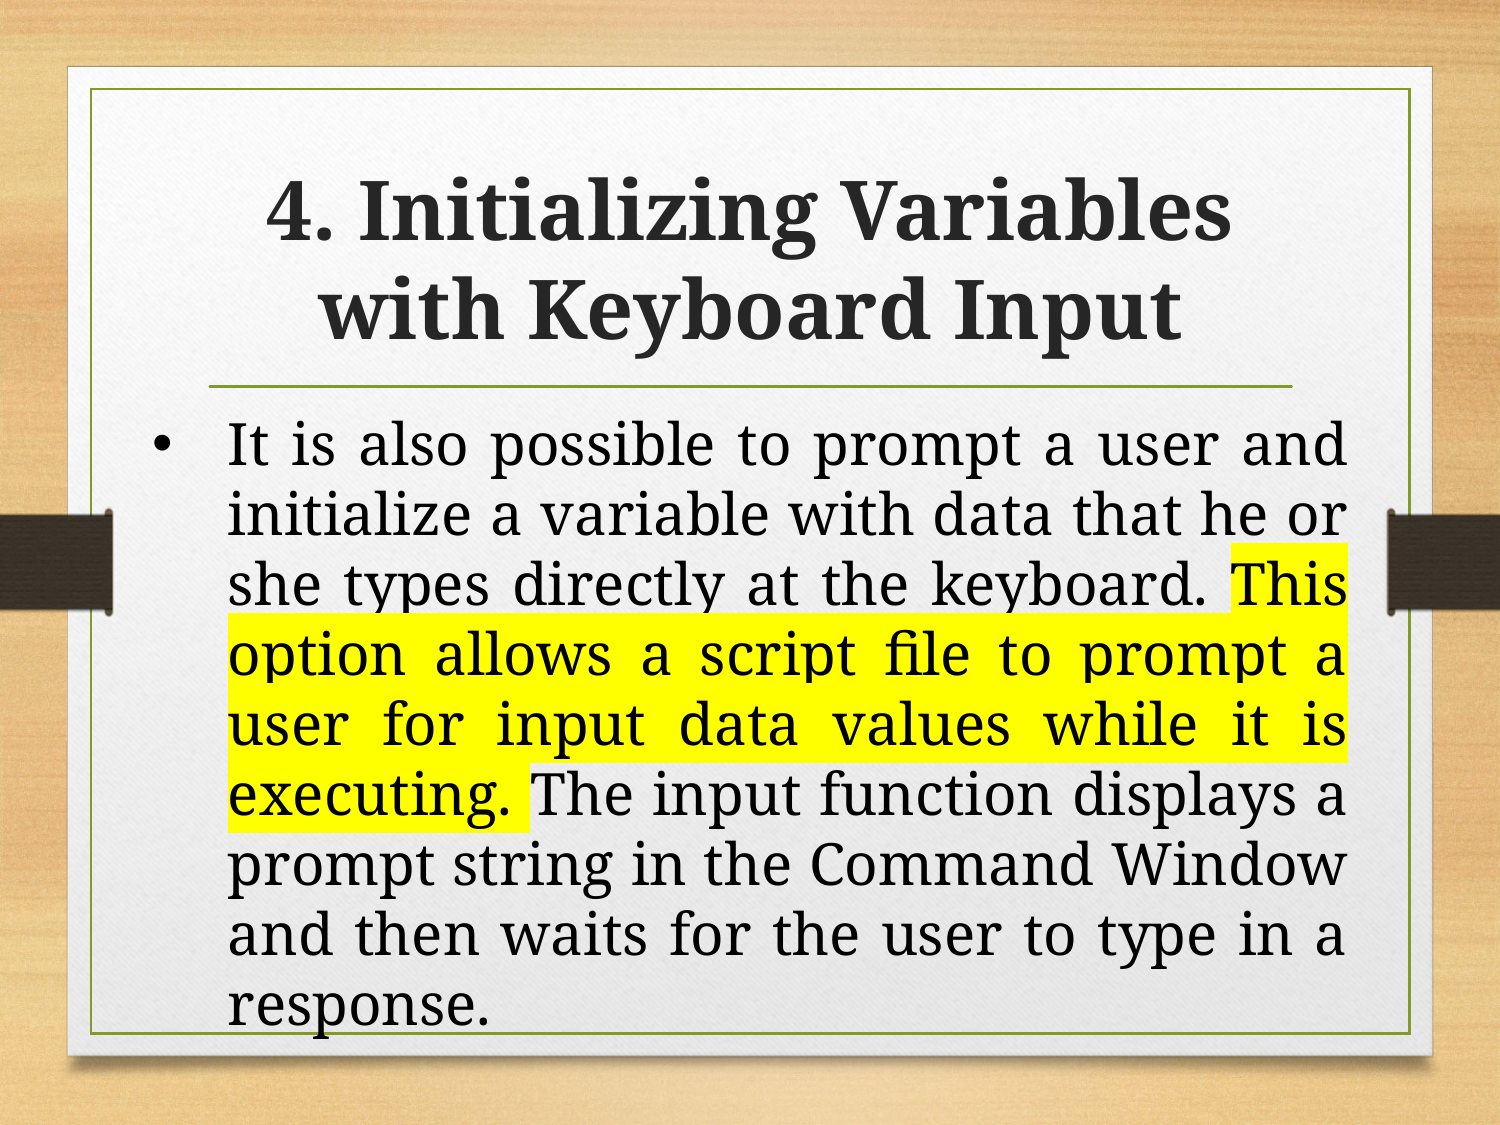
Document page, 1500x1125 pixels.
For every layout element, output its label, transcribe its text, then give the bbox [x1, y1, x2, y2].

text_box It is also possible to prompt a user and initialize a variable with data that he or she types directly at the keyboard. This option allows a script file to prompt a user for input data values while it is executing. The input function displays a prompt string in the Command Window and then waits for the user to type in a response. [138, 399, 1364, 1045]
picture [0, 0, 1500, 1125]
title 4. Initializing Variables with Keyboard Input [193, 150, 1309, 365]
